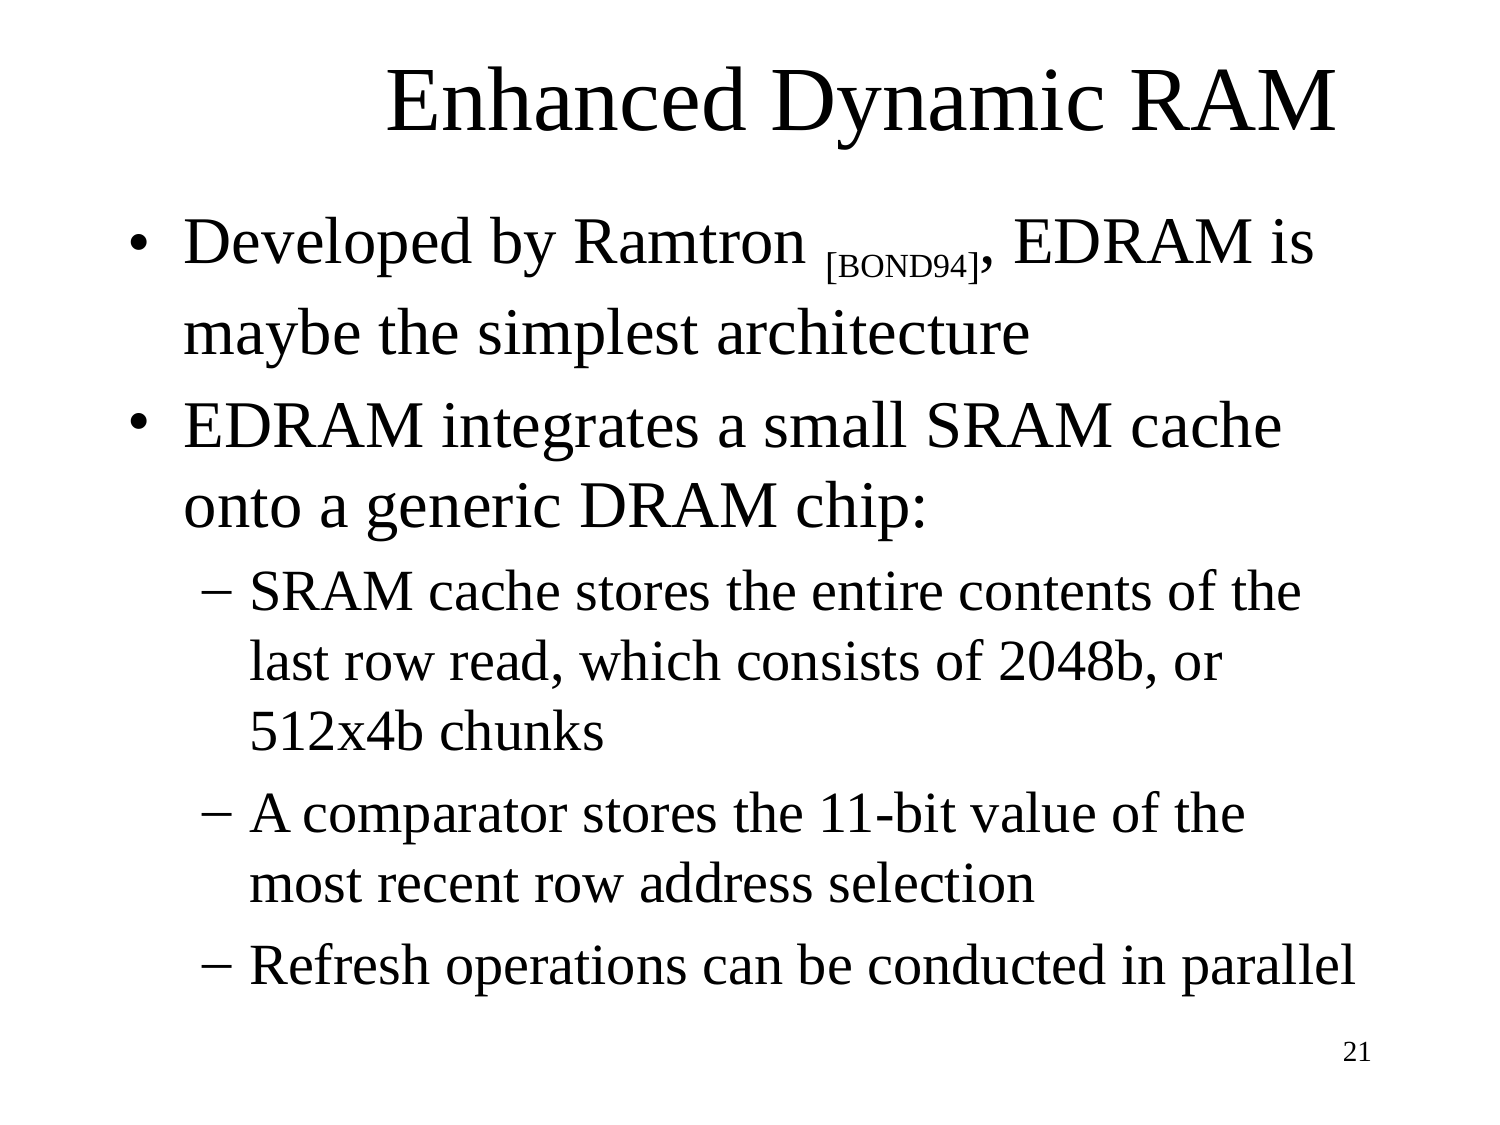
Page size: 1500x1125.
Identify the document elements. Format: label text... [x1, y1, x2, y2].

title Enhanced Dynamic RAM [225, 0, 1500, 188]
slide_number ‹#› [1074, 1025, 1388, 1100]
list Developed by Ramtron [BOND94], EDRAM is maybe the simplest architecture EDRAM integrates a small SRAM cache onto a generic DRAM chip: SRAM cache stores the entire contents of the last row read, which consists of 2048b, or 512x4b chunks A comparator stores the 11-bit value of the most recent row address selection Refresh operations can be conducted in parallel [112, 189, 1388, 1000]
